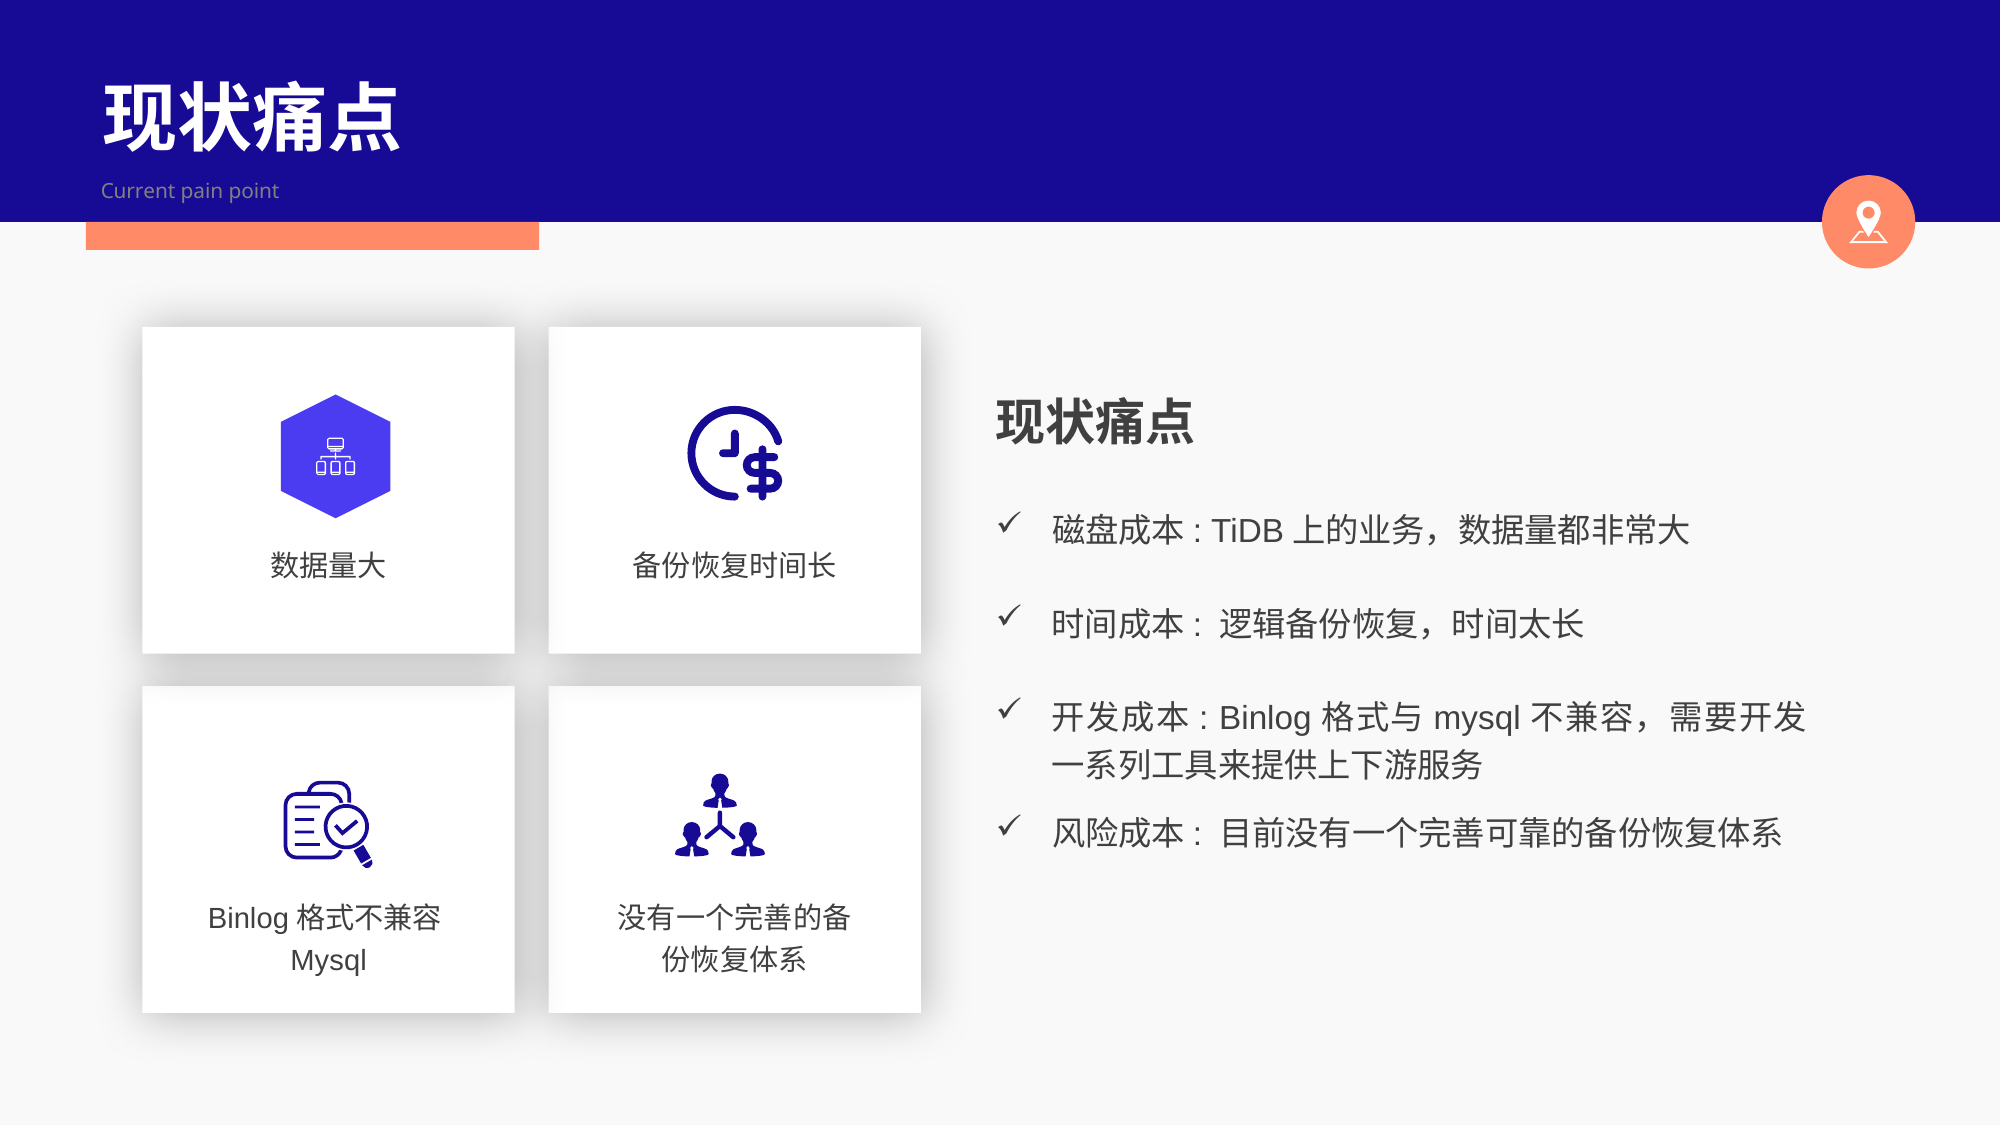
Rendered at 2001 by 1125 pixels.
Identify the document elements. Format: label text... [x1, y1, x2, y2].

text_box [280, 394, 391, 519]
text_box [980, 370, 1874, 494]
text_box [1821, 175, 1916, 269]
text_box [141, 685, 516, 1014]
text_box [548, 686, 921, 1013]
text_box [85, 63, 1600, 208]
text_box 时间成本: 逻辑备份恢复，时间太长 [980, 587, 1822, 651]
text_box [282, 779, 374, 870]
text_box 风险成本: 目前没有一个完善可靠的备份恢复体系 [980, 797, 1804, 860]
text_box 开发成本: Binlog格式与mysql不兼容，需要开发一系列工具来提供上下游服务 [980, 680, 1822, 792]
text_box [142, 326, 515, 654]
text_box 磁盘成本: TiDB上的业务，数据量都非常大 [980, 494, 1804, 557]
text_box [85, 221, 540, 251]
text_box Binlog格式不兼容Mysql [183, 885, 474, 984]
text_box [0, 0, 2000, 223]
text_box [548, 326, 921, 654]
